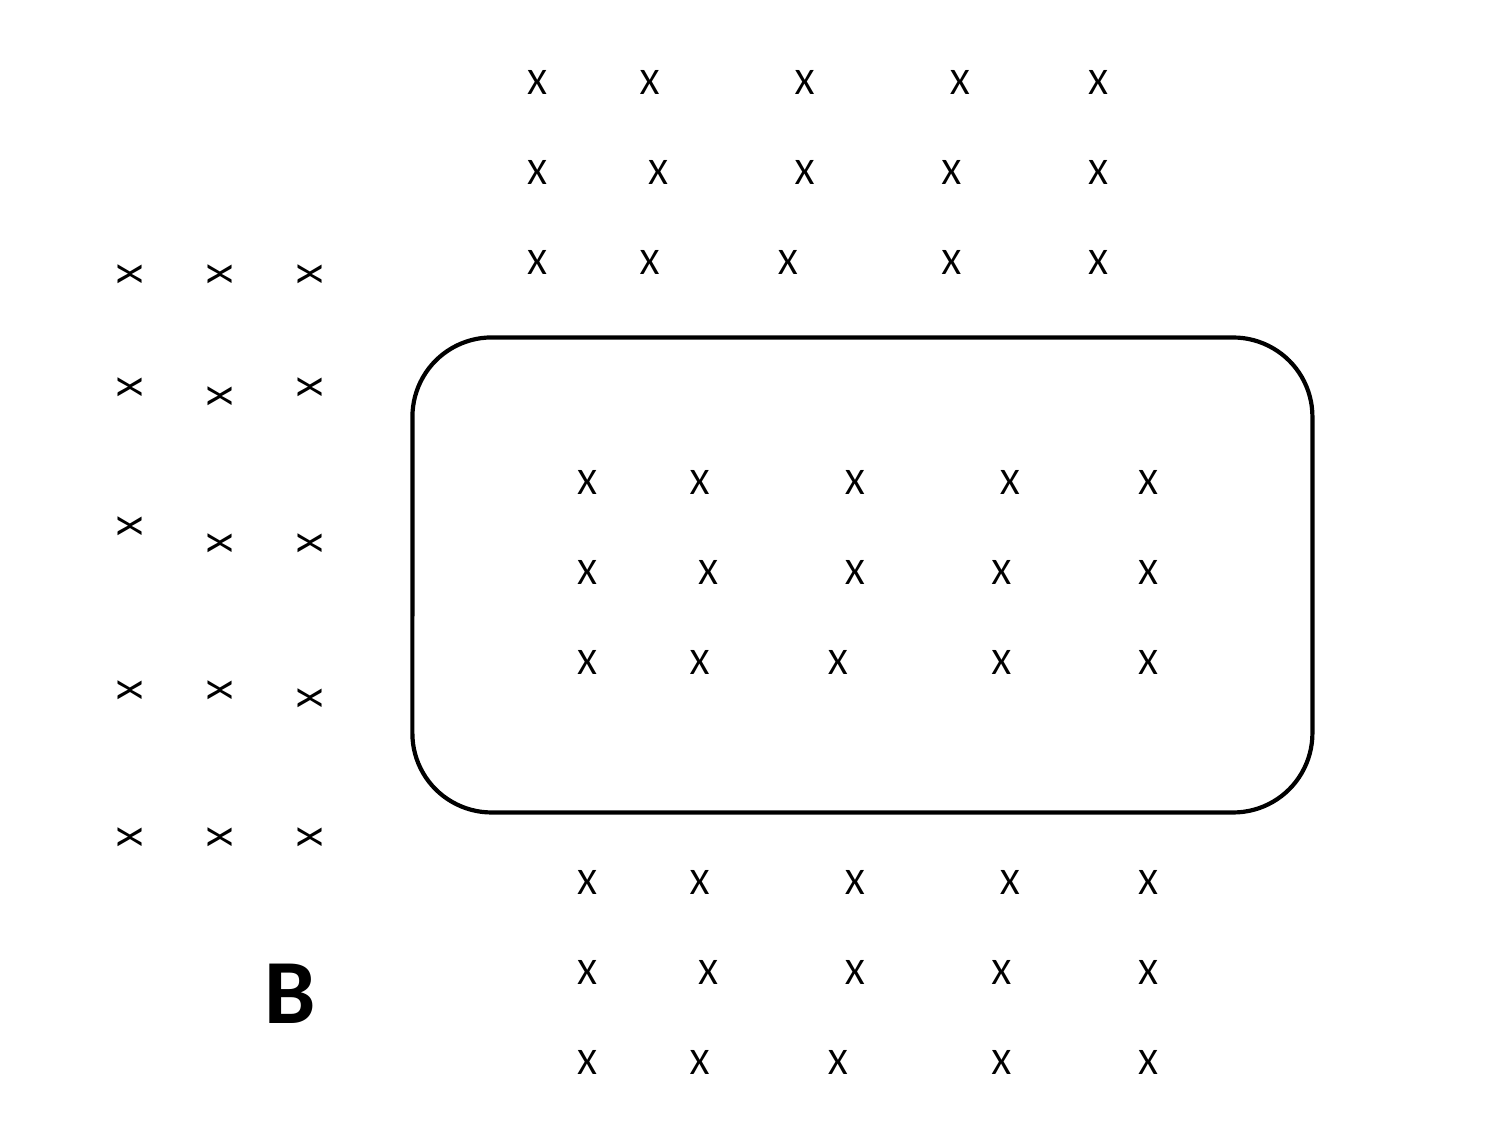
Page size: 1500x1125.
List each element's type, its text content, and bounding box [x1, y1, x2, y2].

text_box [410, 335, 1315, 815]
text_box X X X X X X X X X X X X X X X [512, 49, 1138, 290]
text_box X X X X X X X X X X X X X X X [562, 849, 1188, 1090]
text_box X X X X X X X X X X X X X X X [102, 249, 343, 875]
text_box X X X X X X X X X X X X X X X [562, 449, 1188, 690]
text_box B [249, 924, 400, 1050]
